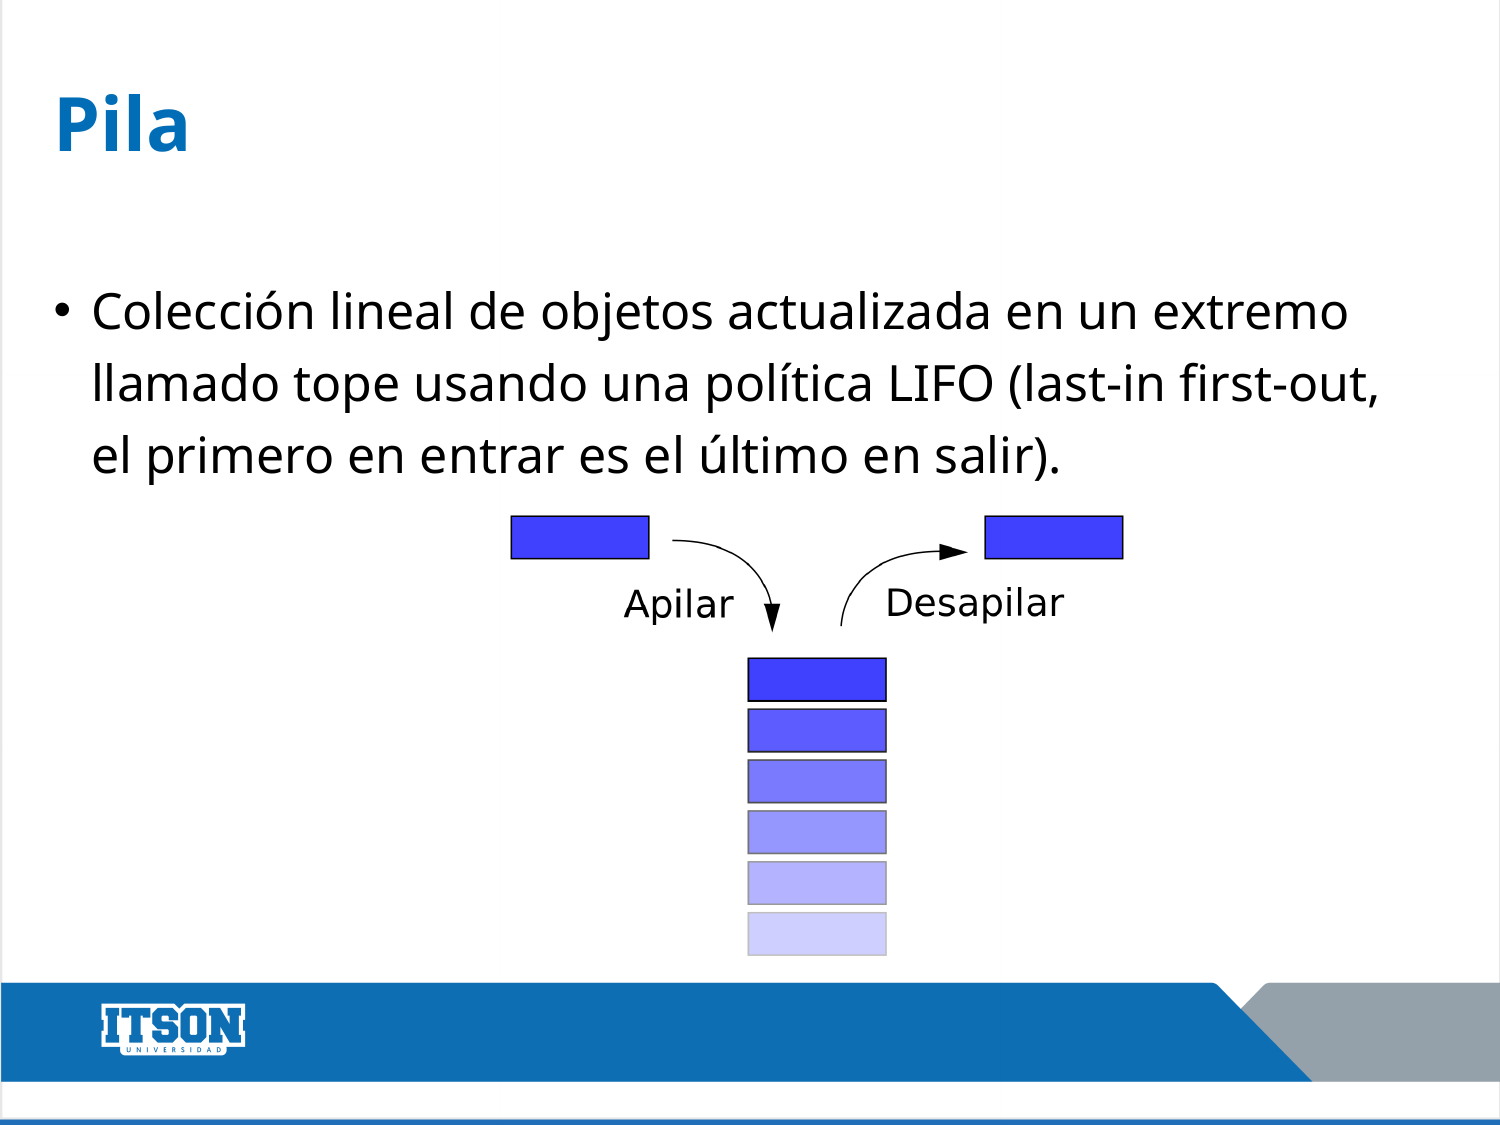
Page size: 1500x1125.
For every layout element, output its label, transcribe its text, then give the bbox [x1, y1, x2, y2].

picture [0, 0, 1500, 1125]
list Colección lineal de objetos actualizada en un extremo llamado tope usando una política LIFO (last-in first-out, el primero en entrar es el último en salir). [38, 260, 1449, 961]
title Pila [38, 33, 1449, 222]
